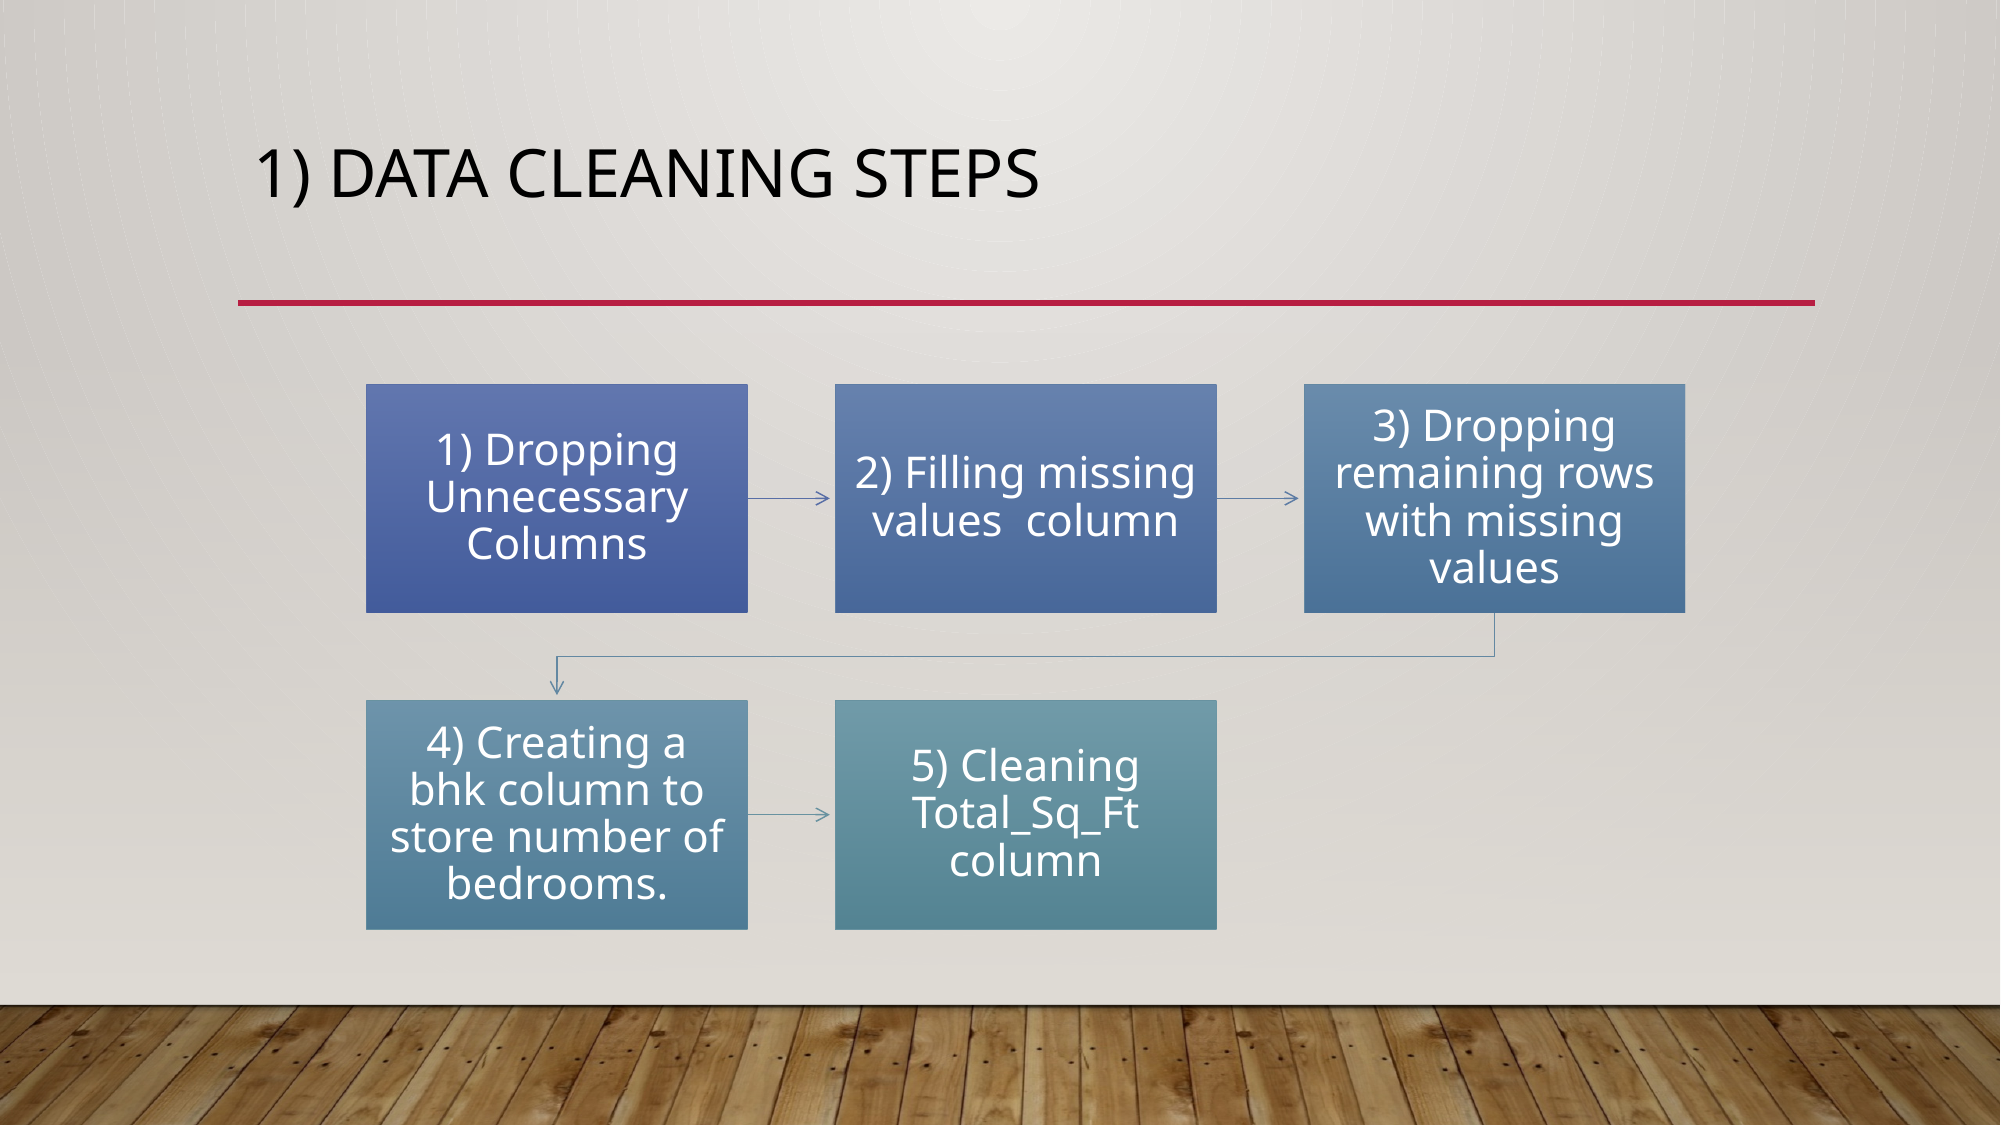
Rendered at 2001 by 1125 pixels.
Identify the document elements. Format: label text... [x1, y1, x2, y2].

picture [0, 1005, 2000, 1125]
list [237, 383, 1814, 930]
title 1) Data Cleaning Steps [238, 131, 1814, 305]
